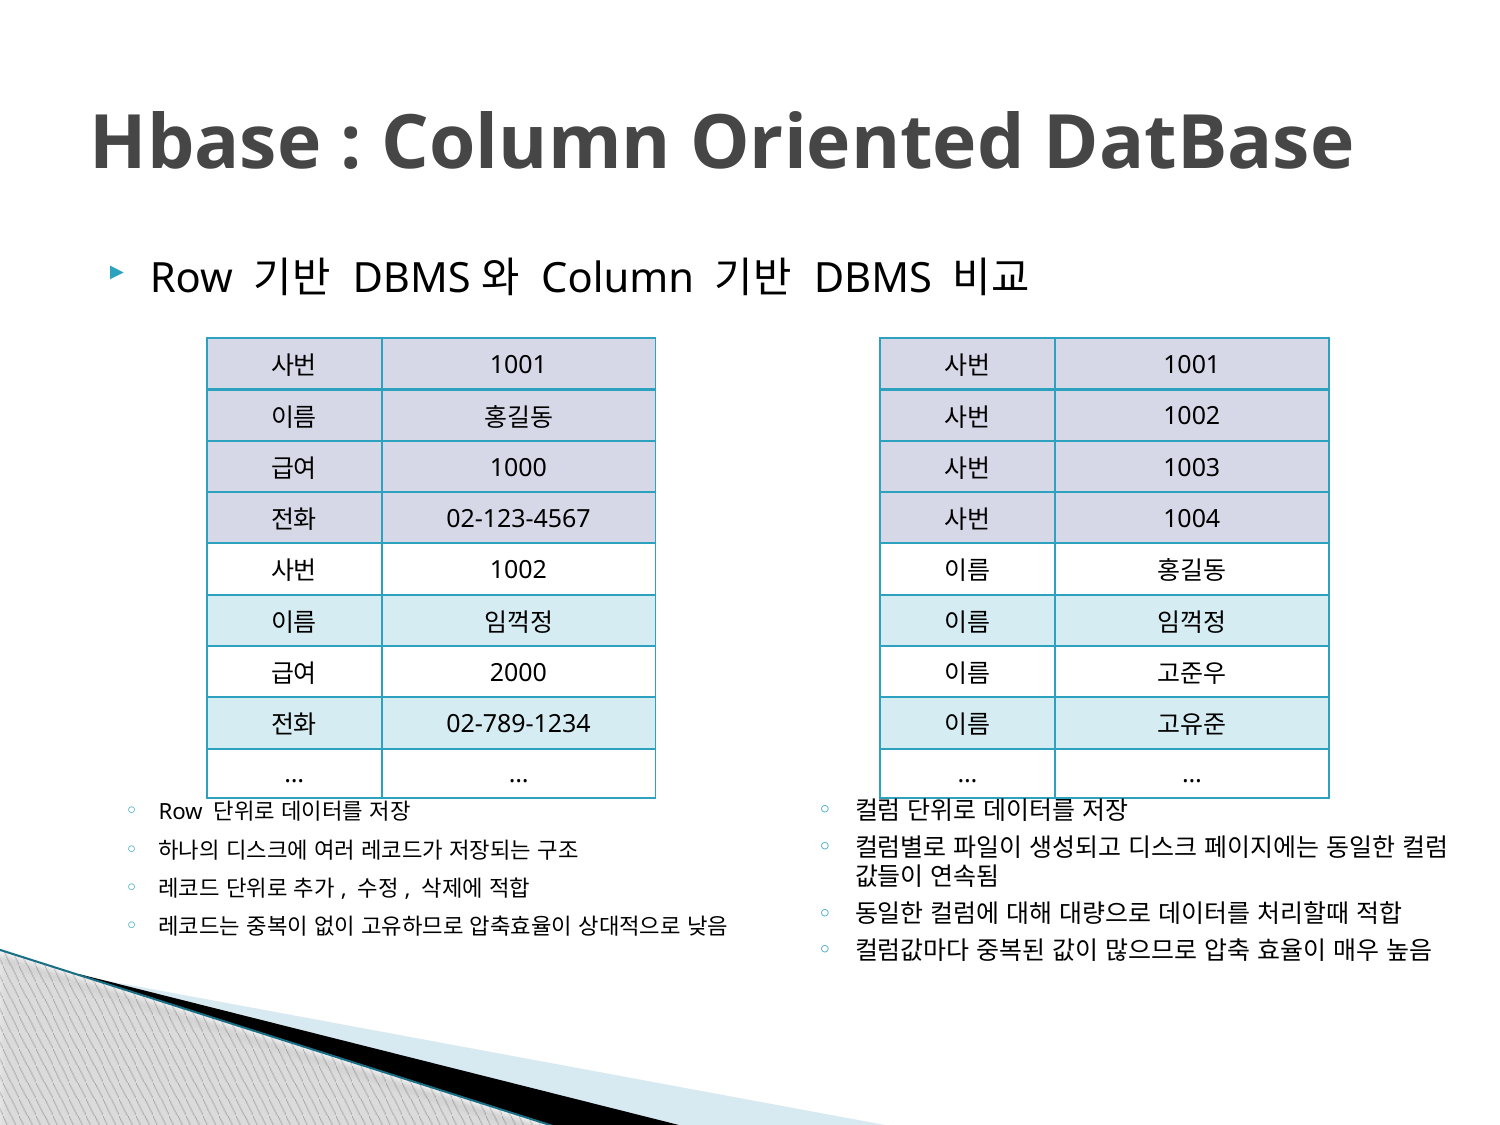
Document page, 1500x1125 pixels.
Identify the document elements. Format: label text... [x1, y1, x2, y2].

table_cell 전화 [208, 493, 381, 542]
table_cell 고준우 [1056, 647, 1328, 696]
table_cell 1002 [383, 544, 655, 594]
table_cell 2000 [383, 647, 655, 696]
table_cell 사번 [881, 442, 1054, 491]
table_cell 임꺽정 [1056, 596, 1328, 645]
table_header 사번 [208, 339, 381, 388]
table_cell 급여 [208, 647, 381, 696]
text_box Row 단위로 데이터를 저장 하나의 디스크에 여러 레코드가 저장되는 구조 레코드 단위로 추가, 수정, 삭제에 적합 레코드는 중복이 없이 고유하므로 압축효율이 상대적으로 낮음 [53, 786, 738, 975]
table_cell 급여 [208, 442, 381, 491]
table_cell 홍길동 [1056, 544, 1328, 594]
table_header 1001 [383, 339, 655, 388]
table_cell 이름 [881, 544, 1054, 594]
table_cell 고유준 [1056, 698, 1328, 748]
table_cell 이름 [881, 596, 1054, 645]
table_header 사번 [881, 339, 1054, 388]
table_cell 이름 [208, 391, 381, 440]
table_cell 사번 [881, 493, 1054, 542]
table_cell 홍길동 [383, 391, 655, 440]
table_cell 전화 [208, 698, 381, 748]
table_cell 임꺽정 [383, 596, 655, 645]
table_cell 사번 [881, 391, 1054, 440]
table_cell … [208, 750, 381, 786]
table_header 1001 [1056, 339, 1328, 388]
table_cell … [1056, 750, 1328, 786]
table_cell 이름 [881, 647, 1054, 696]
table_cell 1002 [1056, 391, 1328, 440]
list Row 기반 DBMS와 Column 기반 DBMS 비교 [75, 975, 1425, 986]
table_cell 02-123-4567 [383, 493, 655, 542]
table_cell 이름 [208, 596, 381, 645]
table_cell 1000 [383, 442, 655, 491]
table_cell 이름 [881, 698, 1054, 748]
table_cell 사번 [208, 544, 381, 594]
table_cell … [881, 750, 1054, 786]
title Hbase : Column Oriented DatBase [75, 45, 1425, 233]
table_cell 1004 [1056, 493, 1328, 542]
table_cell 02-789-1234 [383, 698, 655, 748]
text_box 컬럼 단위로 데이터를 저장 컬럼별로 파일이 생성되고 디스크 페이지에는 동일한 컬럼 값들이 연속됨 동일한 컬럼에 대해 대량으로 데이터를 처리할때 적합 컬럼값마다 중복된 값이 많으므로 압축 효율이 매우 높음 [738, 786, 1500, 975]
list Row 기반 DBMS와 Column 기반 DBMS 비교 [75, 243, 1425, 786]
table_cell 1003 [1056, 442, 1328, 491]
table_cell … [383, 750, 655, 786]
